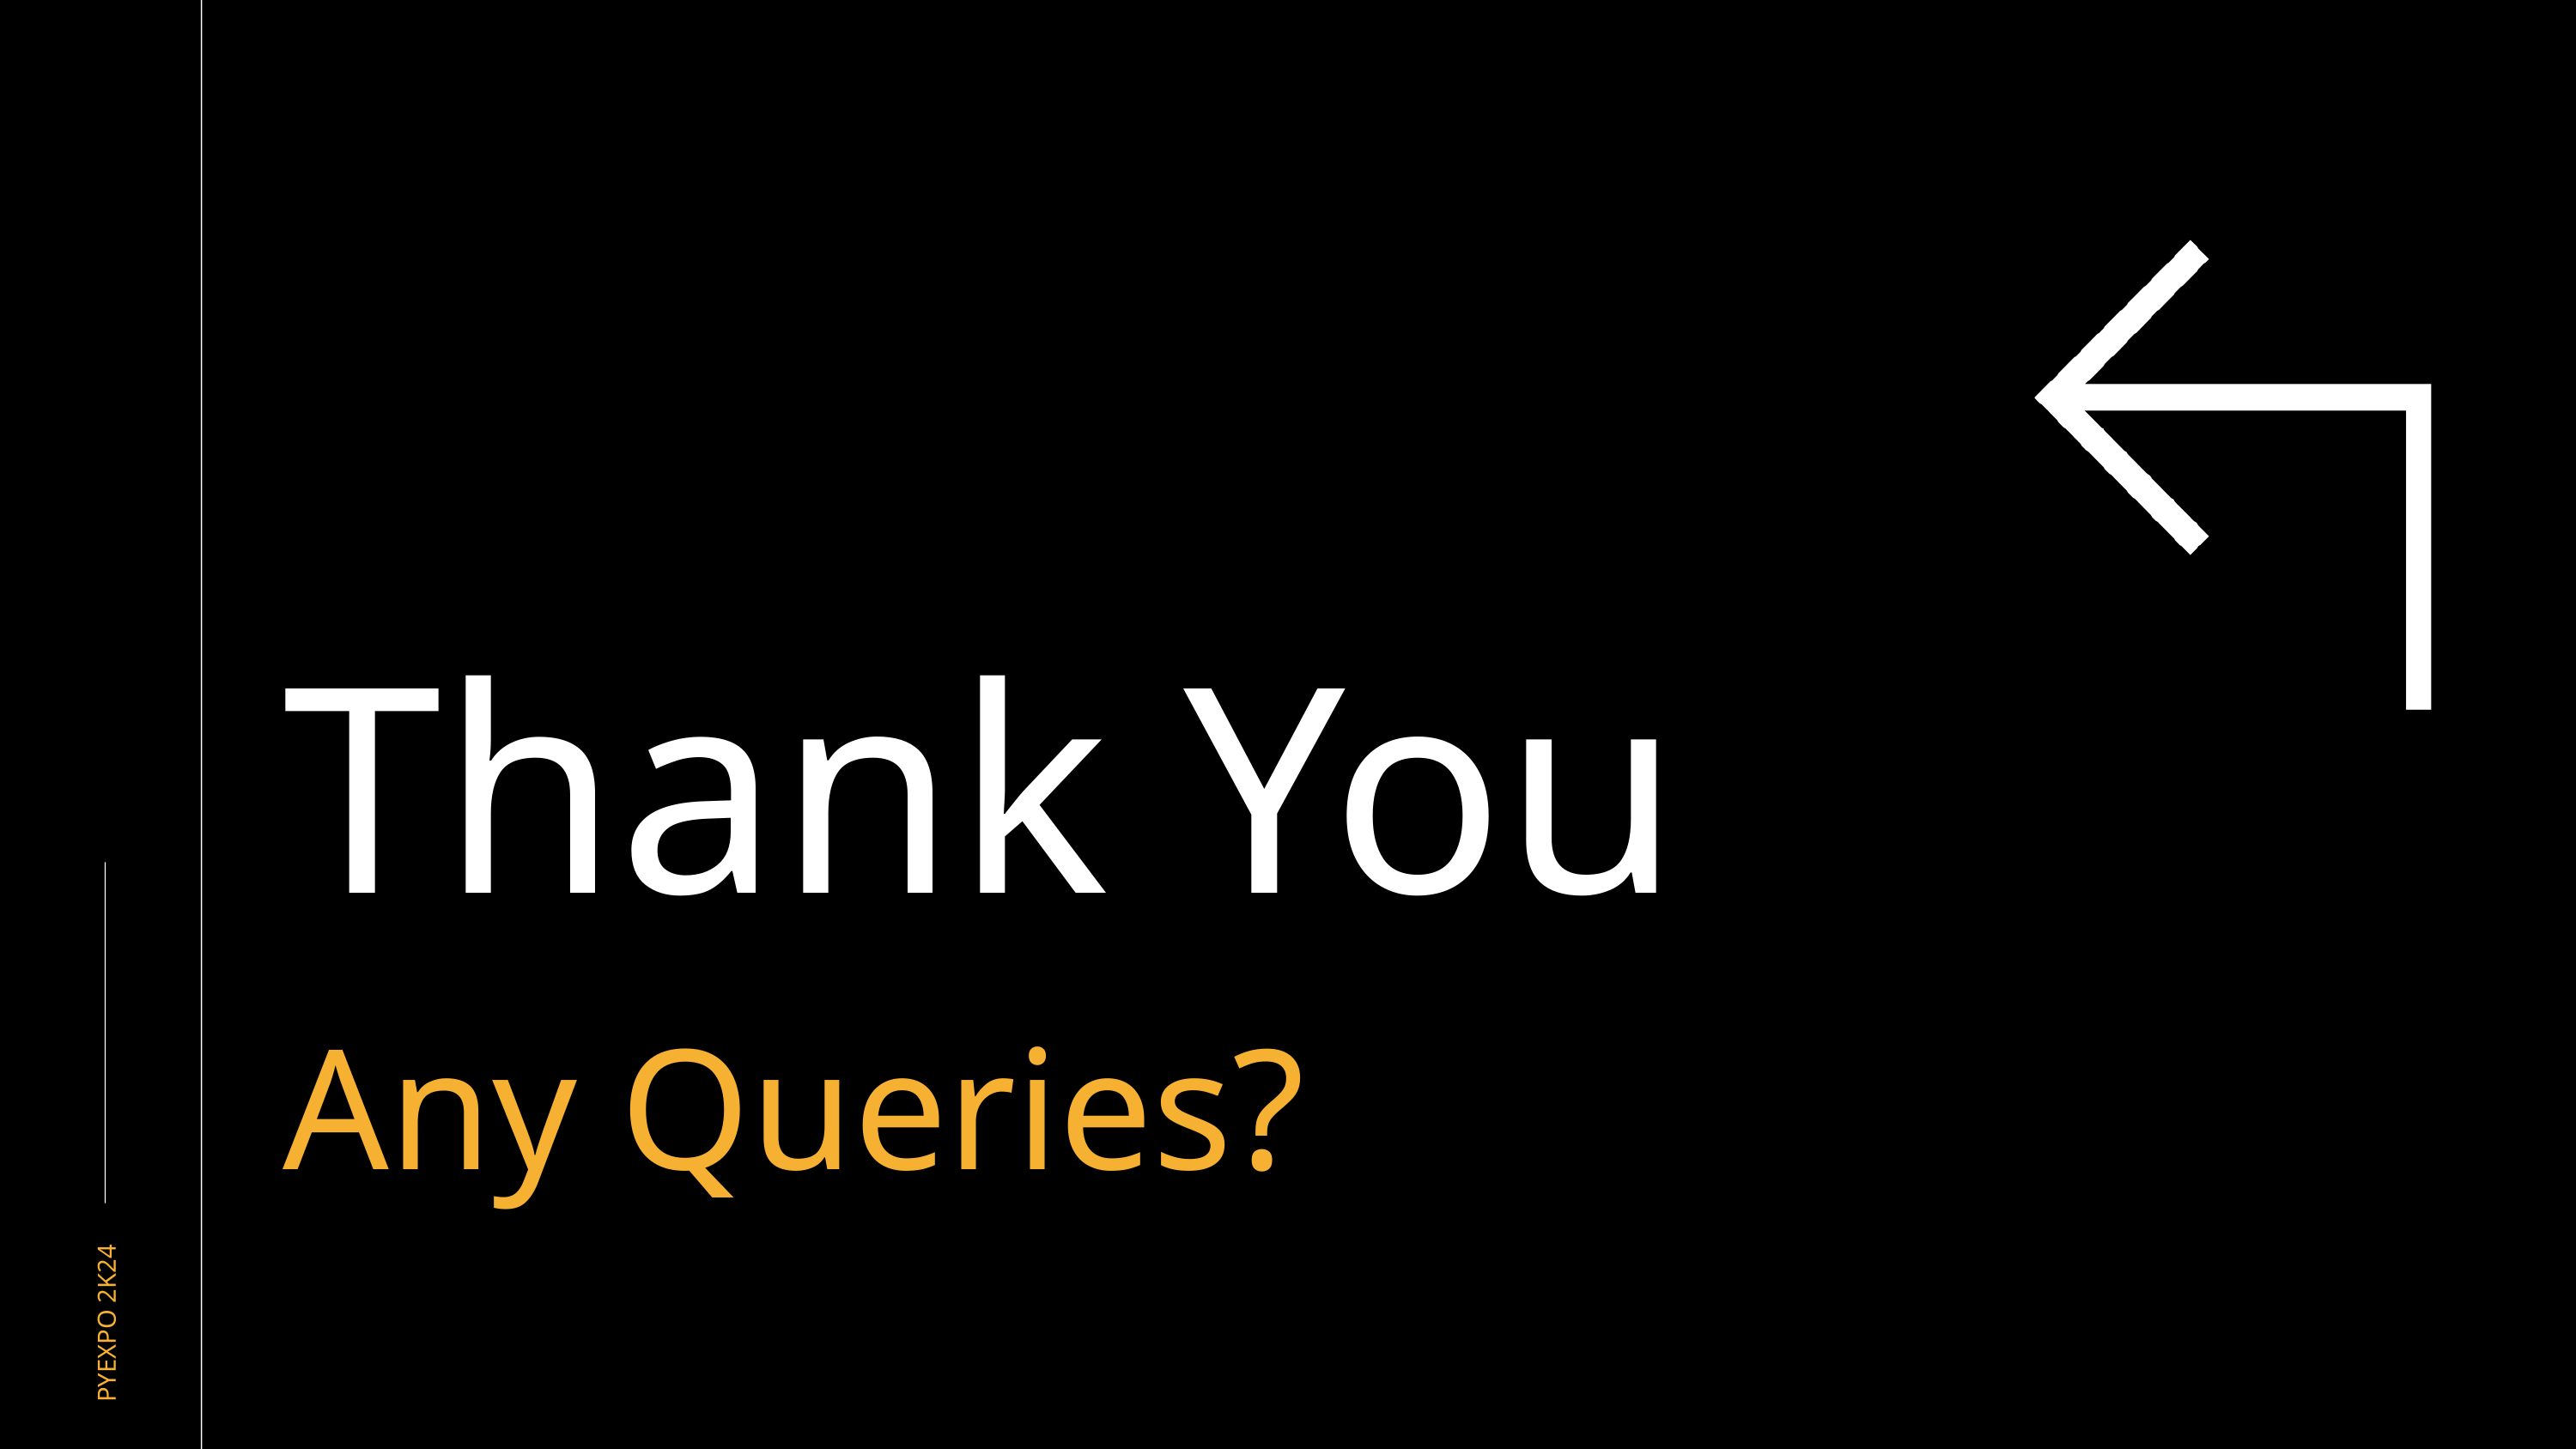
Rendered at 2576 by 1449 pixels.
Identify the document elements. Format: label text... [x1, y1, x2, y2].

text_box Any Queries? [283, 1045, 1461, 1203]
text_box PYEXPO 2K24 [85, 1185, 121, 1403]
text_box Thank You [283, 678, 2419, 951]
text_box [2034, 239, 2432, 710]
